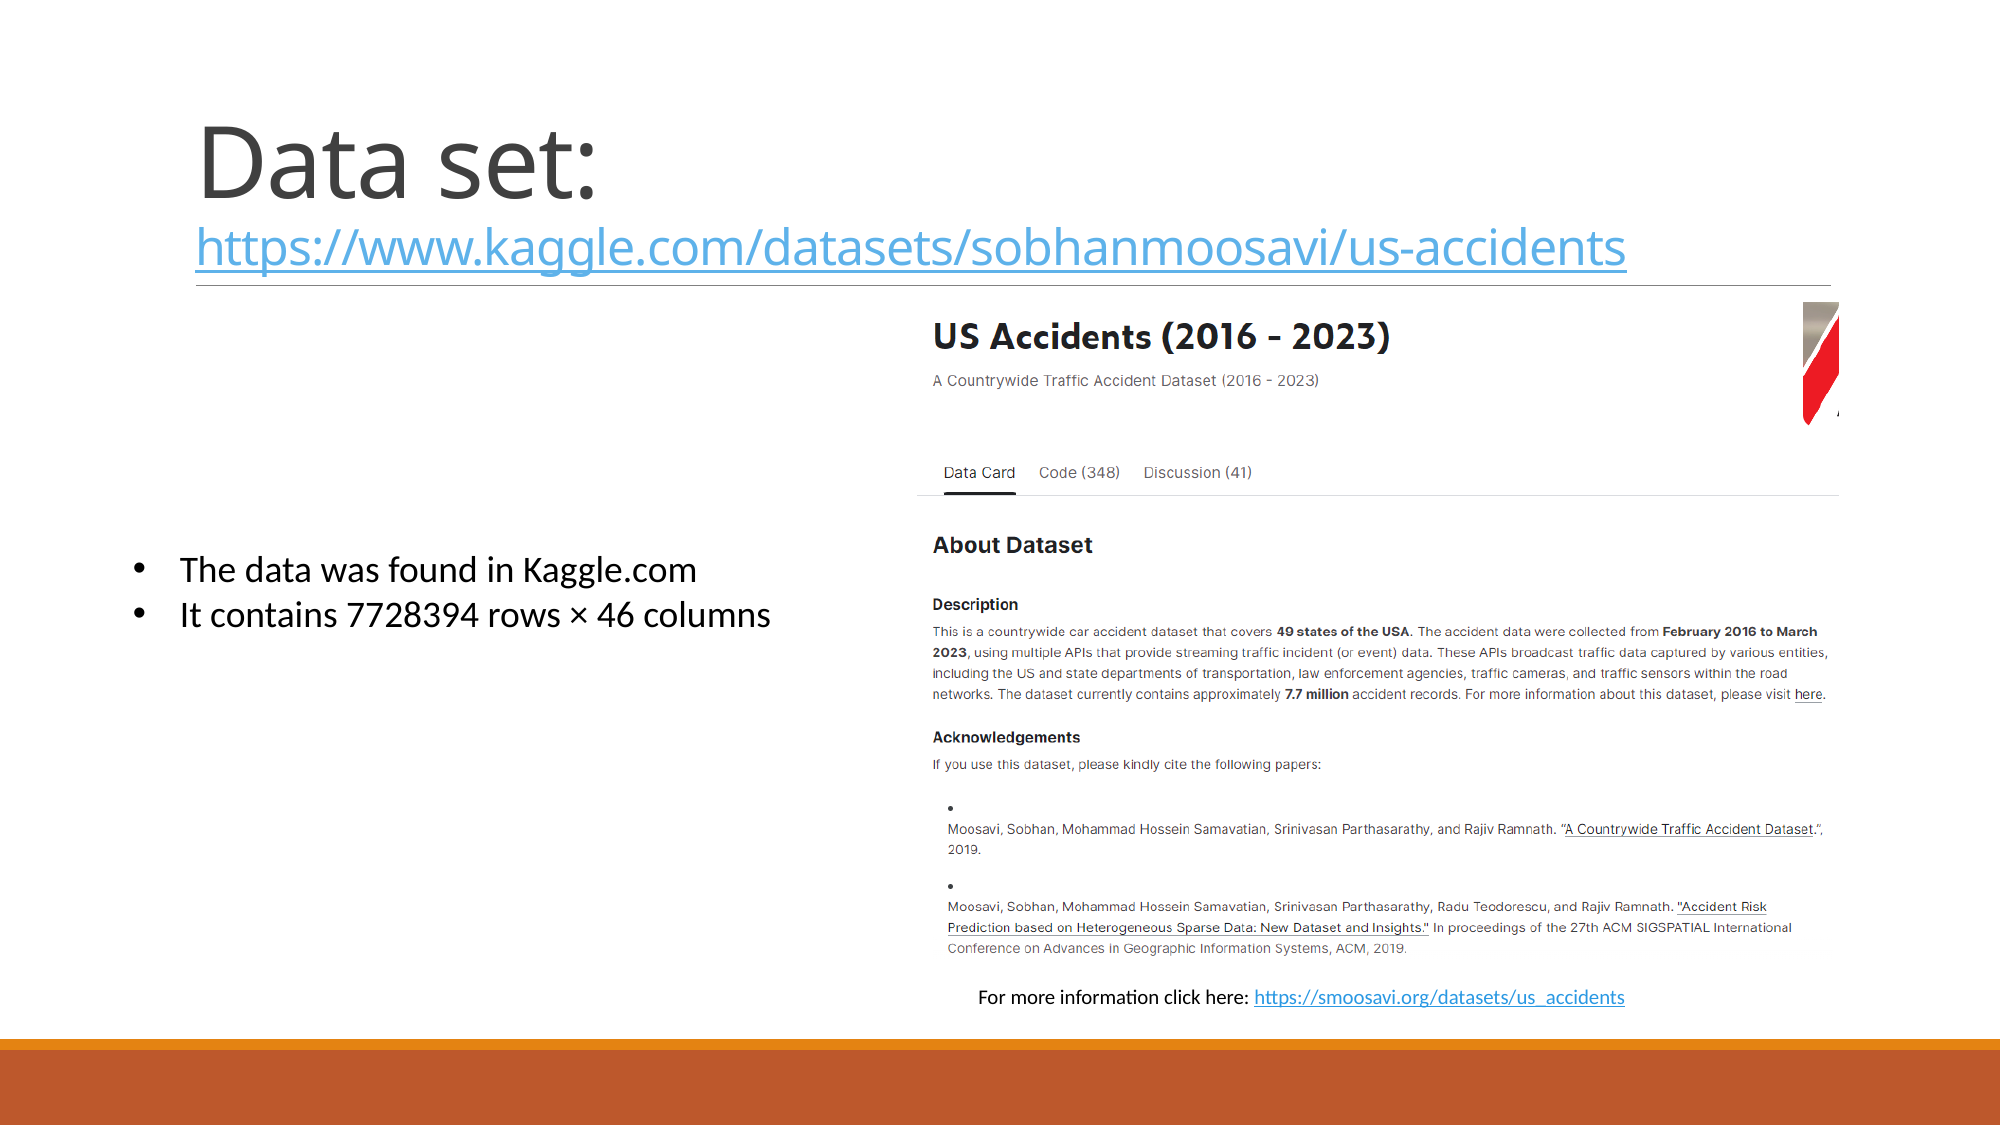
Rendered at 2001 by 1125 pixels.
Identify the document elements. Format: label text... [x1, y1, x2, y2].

text_box The data was found in Kaggle.com It contains 7728394 rows × 46 columns [118, 537, 897, 643]
title Data set: https://www.kaggle.com/datasets/sobhanmoosavi/us-accidents [180, 47, 1830, 285]
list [916, 302, 1839, 964]
text_box For more information click here: https://smoosavi.org/datasets/us_accidents [963, 976, 1694, 1017]
